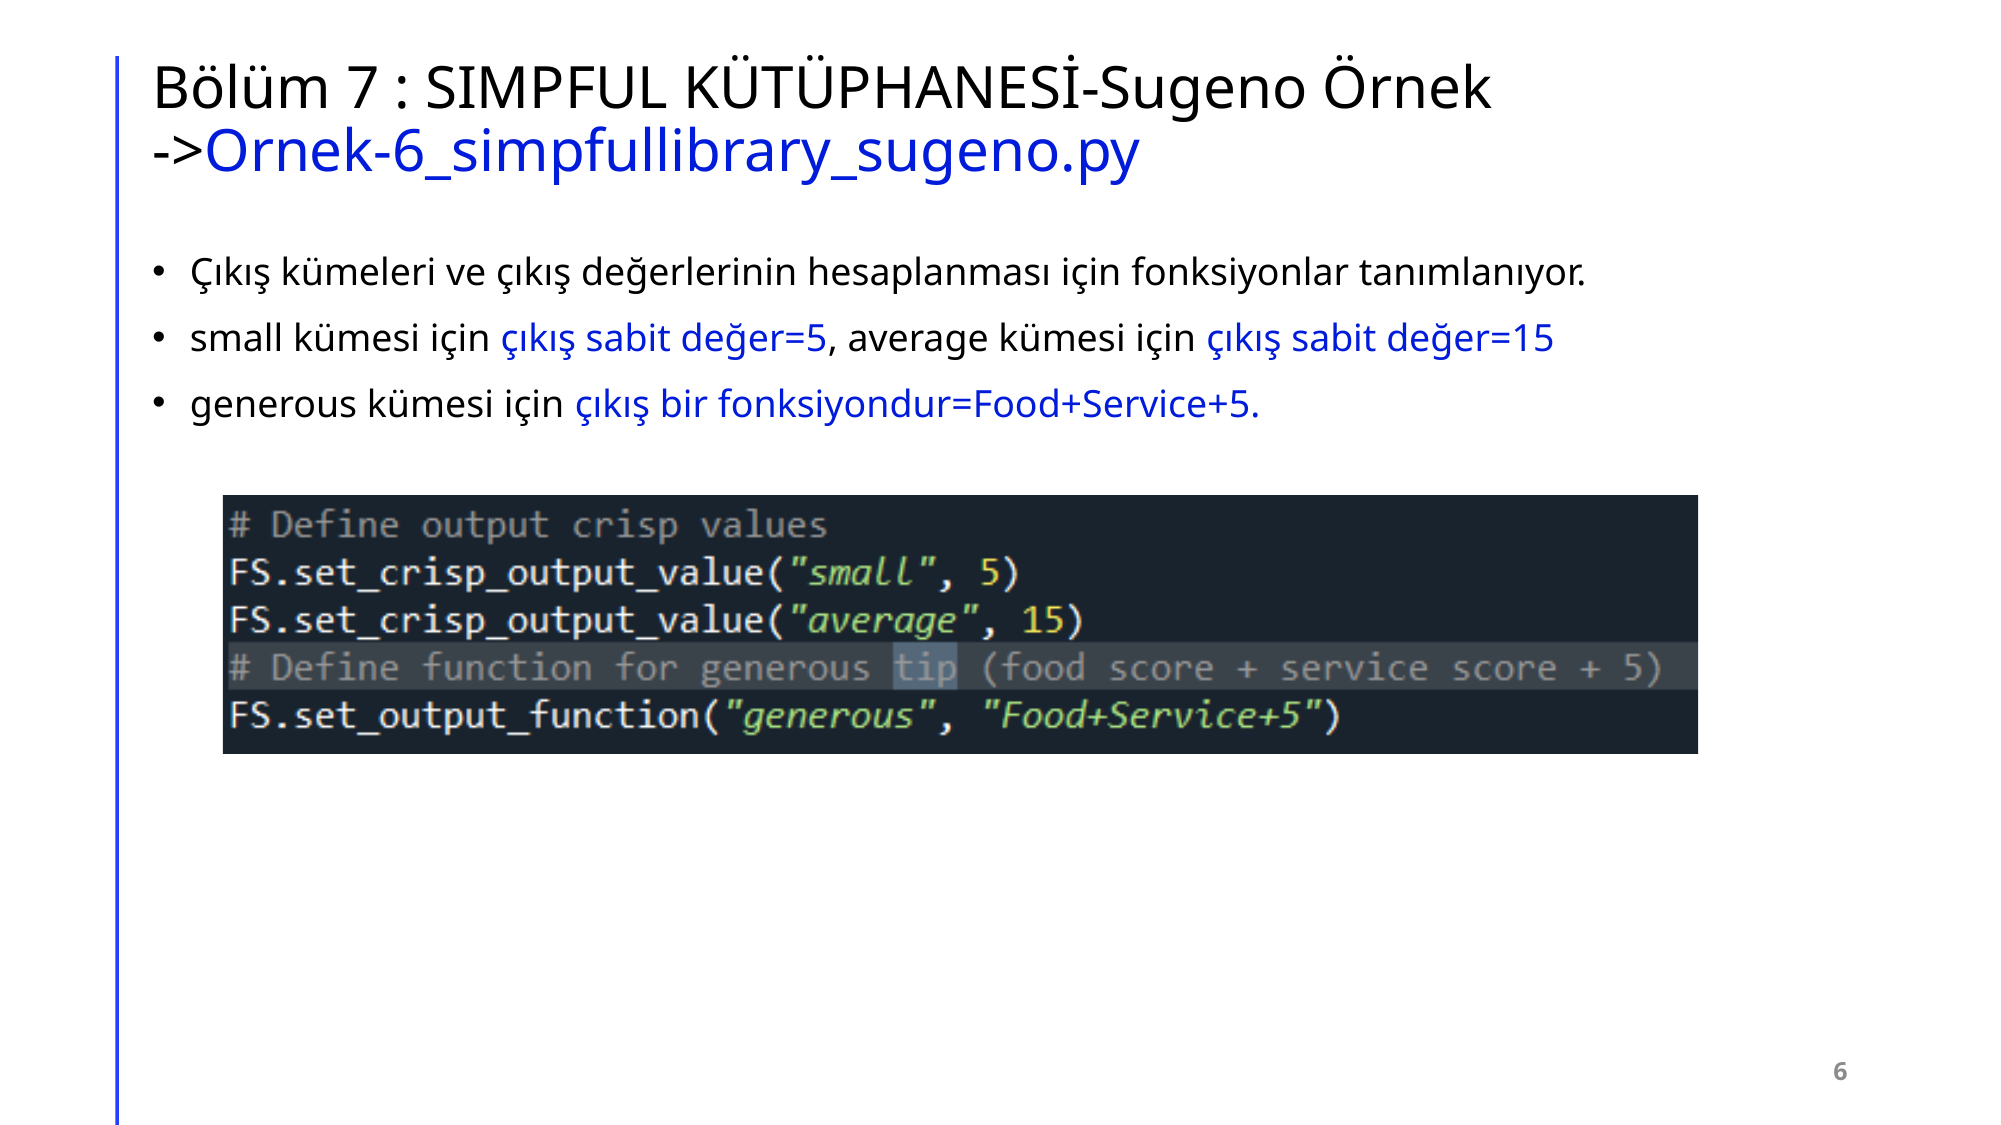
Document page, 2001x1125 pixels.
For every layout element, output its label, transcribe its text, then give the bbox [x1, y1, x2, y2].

picture [222, 495, 1699, 754]
slide_number 6 [1412, 1042, 1863, 1103]
list Çıkış kümeleri ve çıkış değerlerinin hesaplanması için fonksiyonlar tanımlanıyor. small kümesi için çıkış sabit değer=5, average kümesi için çıkış sabit değer=15 generous kümesi için çıkış bir fonksiyondur=Food+Service+5. [137, 240, 1863, 1014]
title Bölüm 7 : SIMPFUL KÜTÜPHANESİ-Sugeno Örnek ->Ornek-6_simpfullibrary_sugeno.py [137, 71, 1863, 172]
